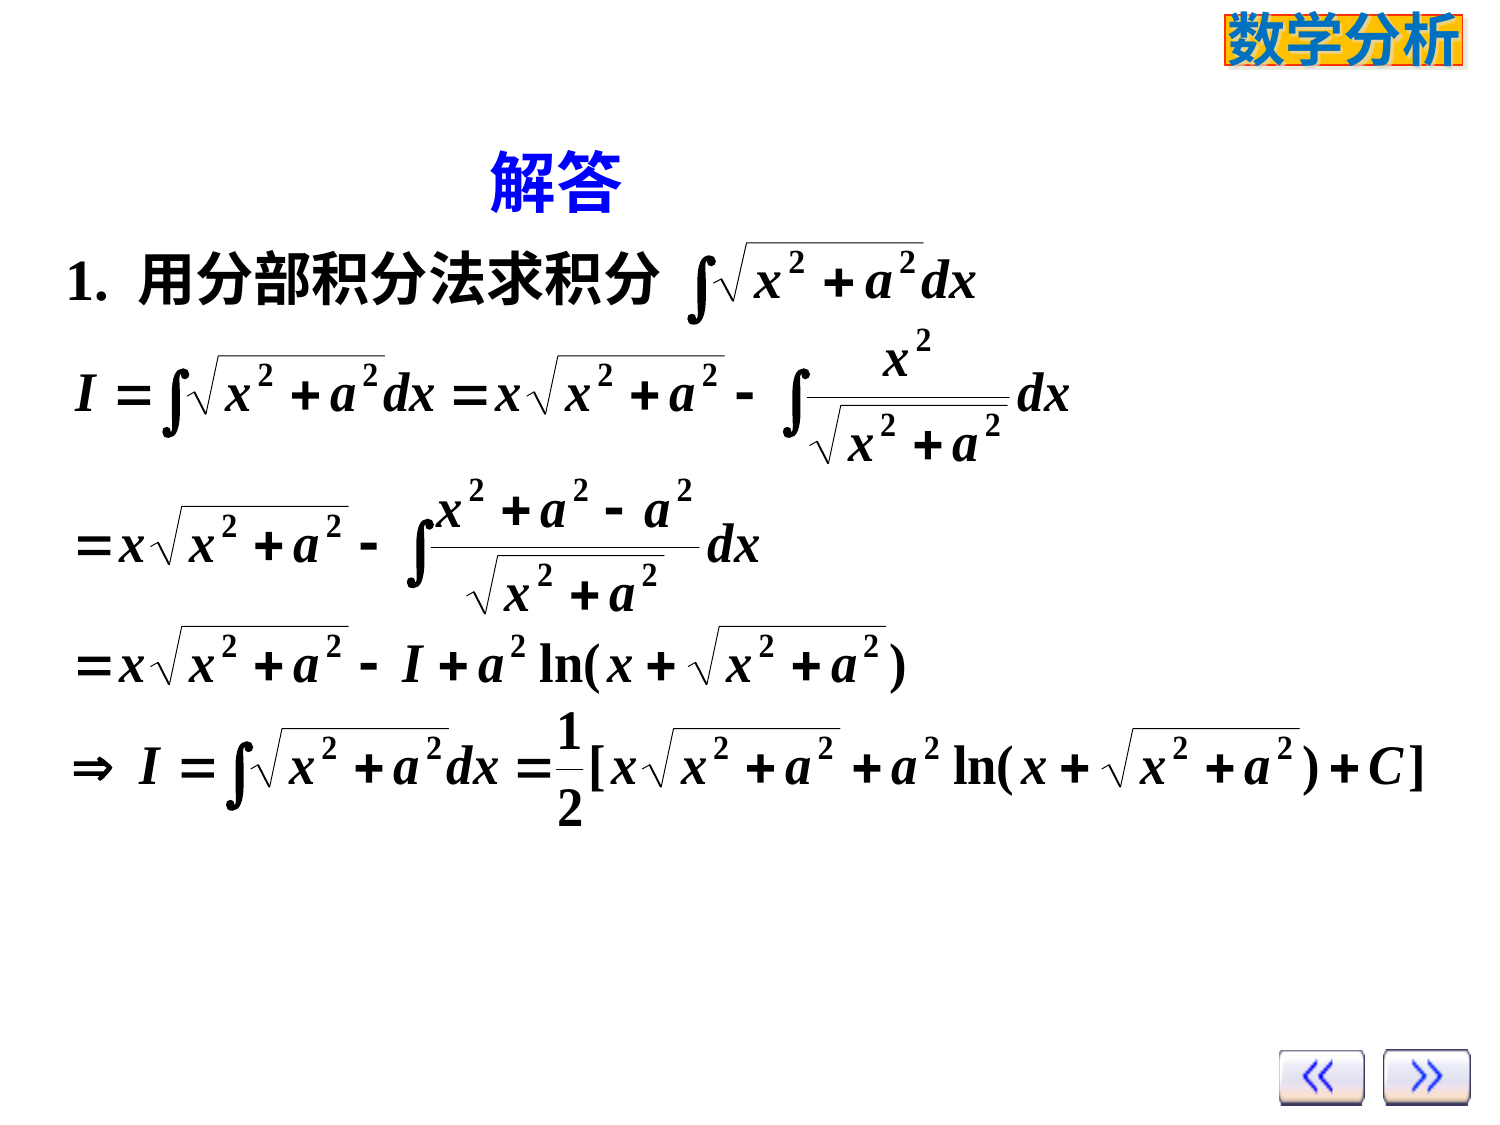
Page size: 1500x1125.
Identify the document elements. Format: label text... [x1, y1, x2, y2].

text_box 解答 [474, 87, 888, 234]
picture [1279, 1050, 1365, 1106]
picture [1383, 1049, 1471, 1106]
text_box 1. 用分部积分法求积分 [35, 234, 985, 320]
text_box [70, 319, 1427, 833]
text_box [676, 236, 983, 326]
